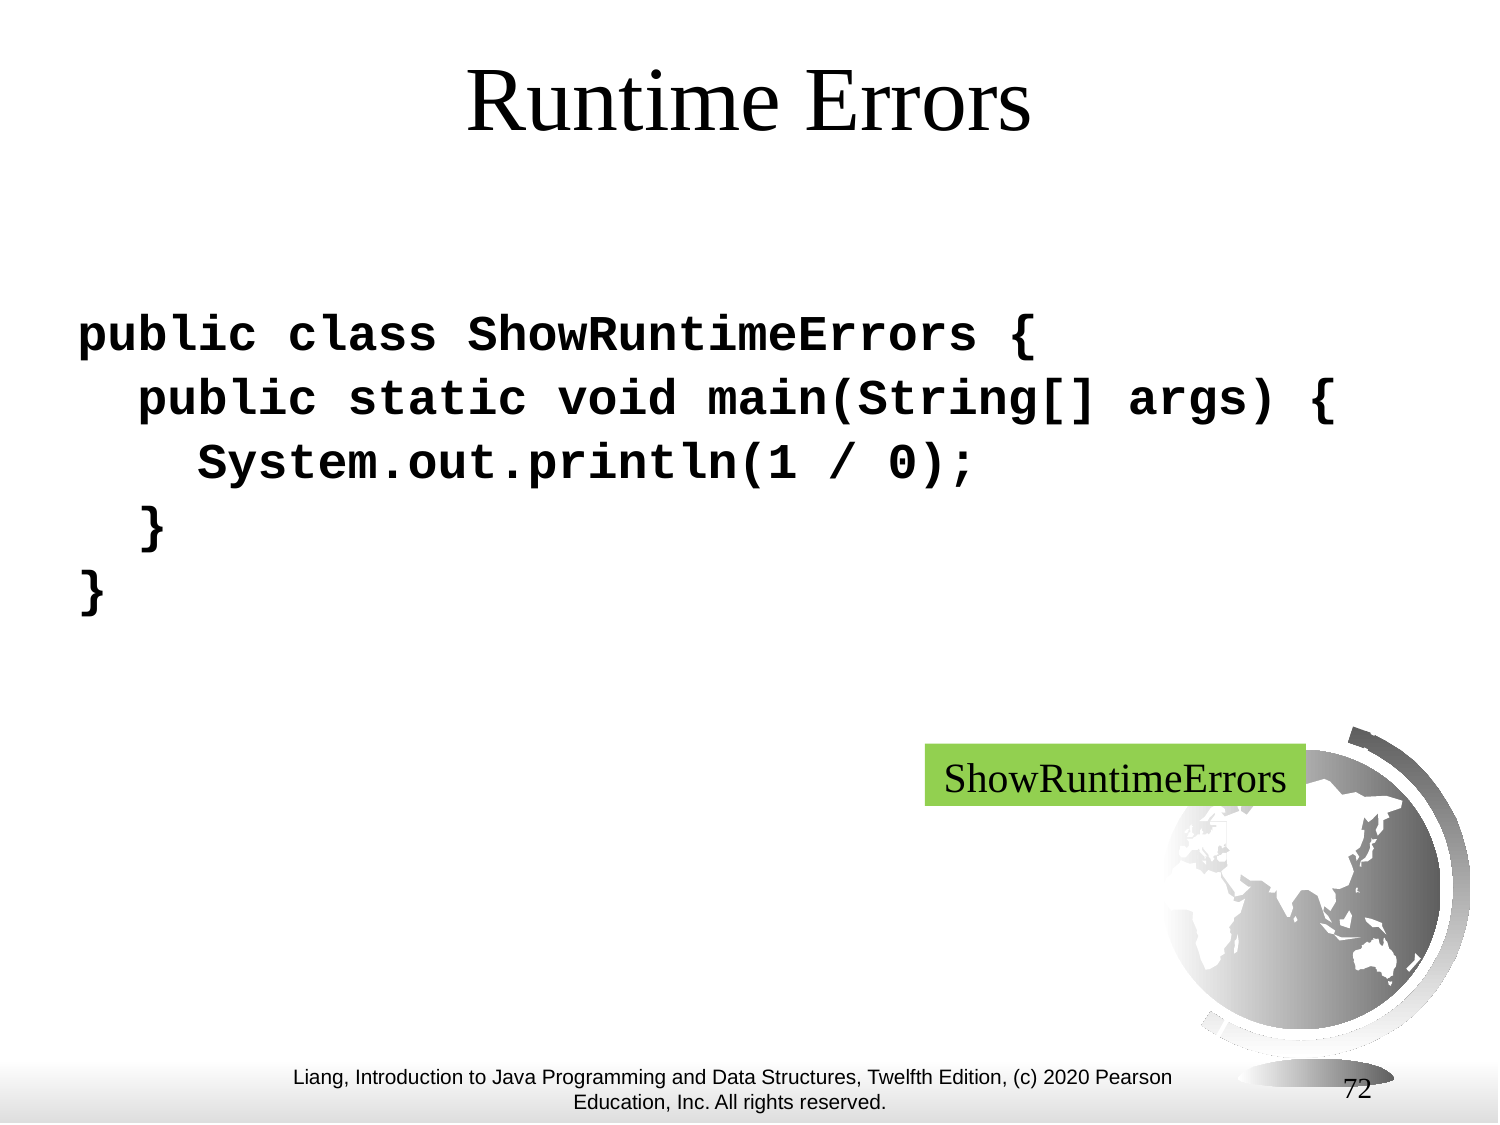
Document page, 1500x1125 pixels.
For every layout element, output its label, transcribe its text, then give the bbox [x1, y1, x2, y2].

text_box ShowRuntimeErrors [924, 743, 1306, 806]
slide_number 72 [1074, 1049, 1388, 1125]
list public class ShowRuntimeErrors { public static void main(String[] args) { System.out.println(1 / 0); } } [62, 299, 1425, 650]
title Runtime Errors [112, 37, 1388, 150]
